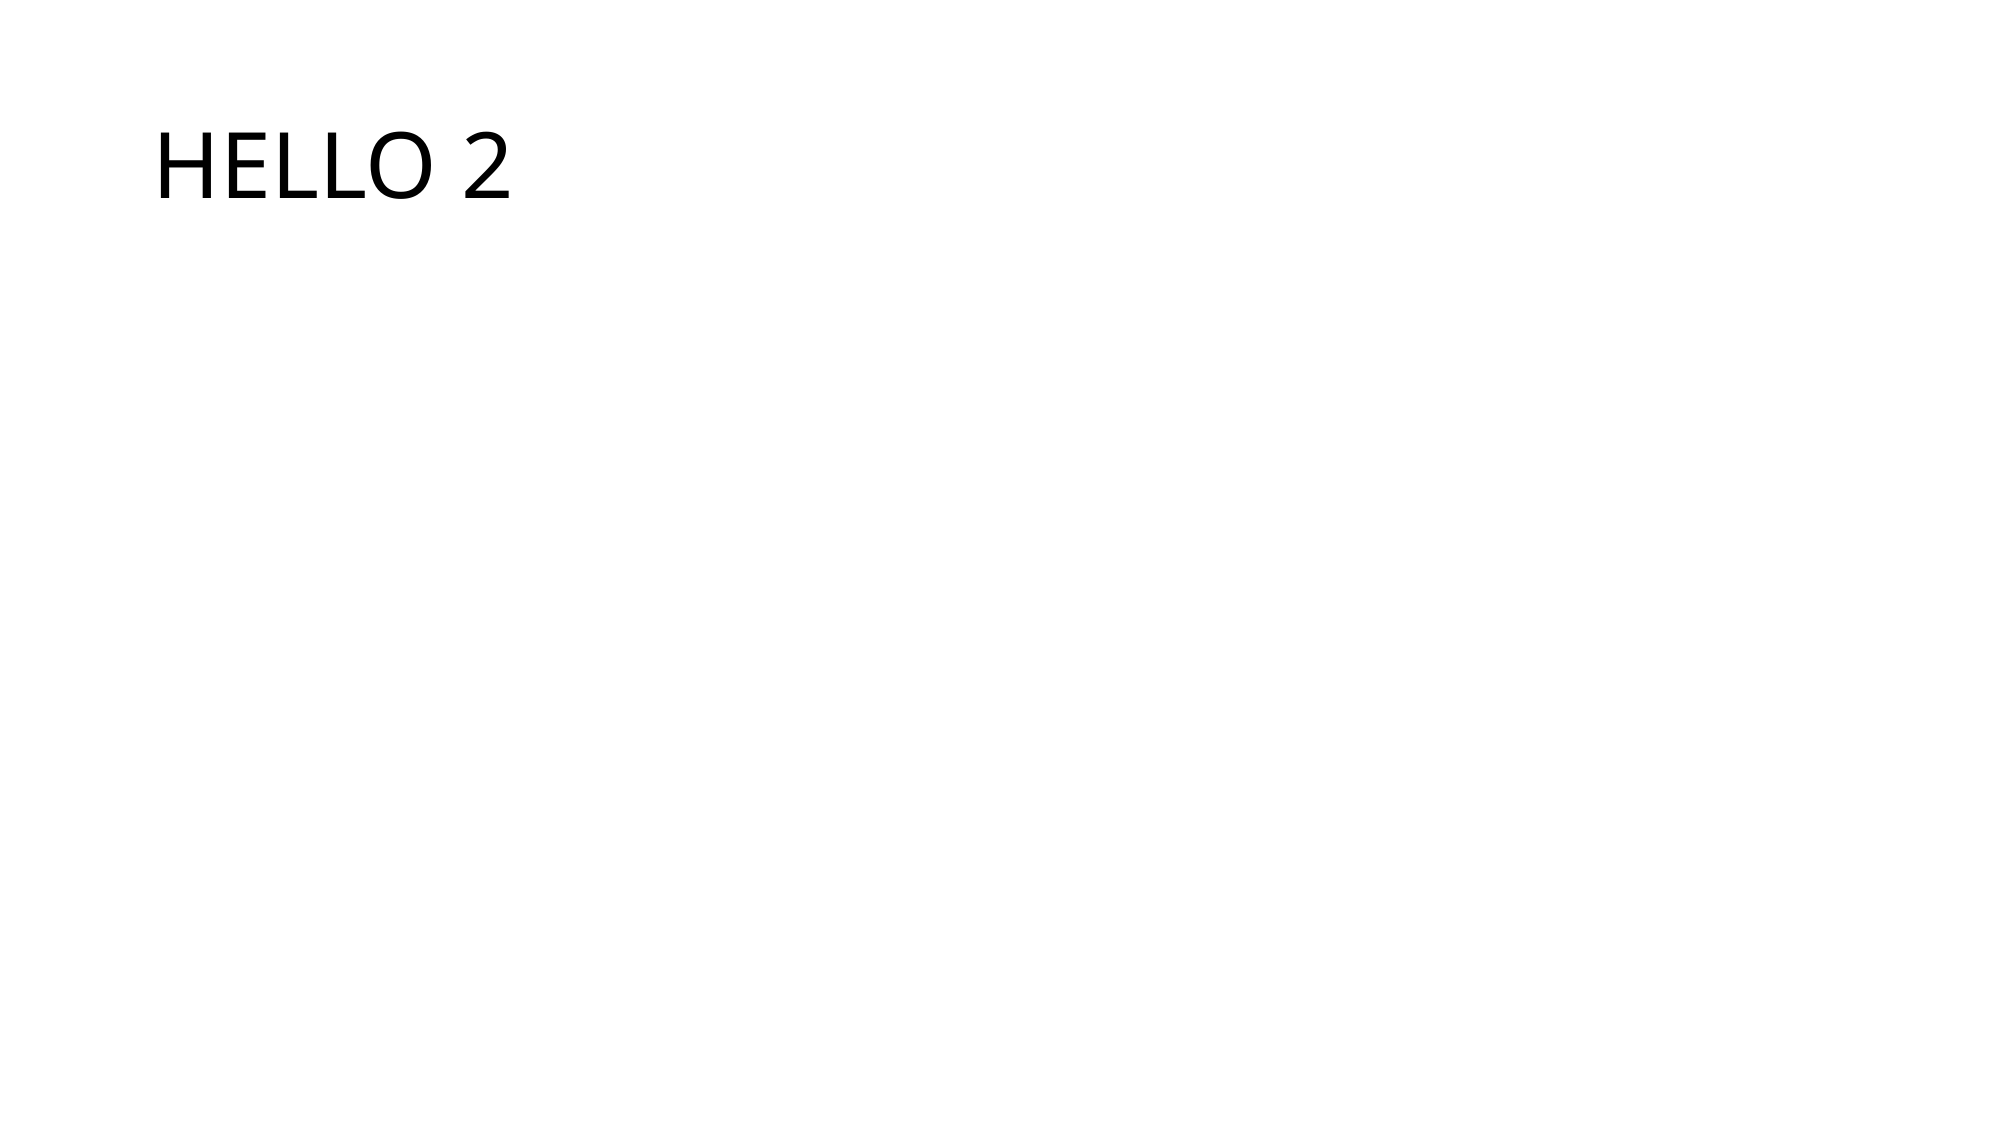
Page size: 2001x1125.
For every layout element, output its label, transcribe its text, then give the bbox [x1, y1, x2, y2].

title HELLO 2 [137, 59, 1863, 278]
